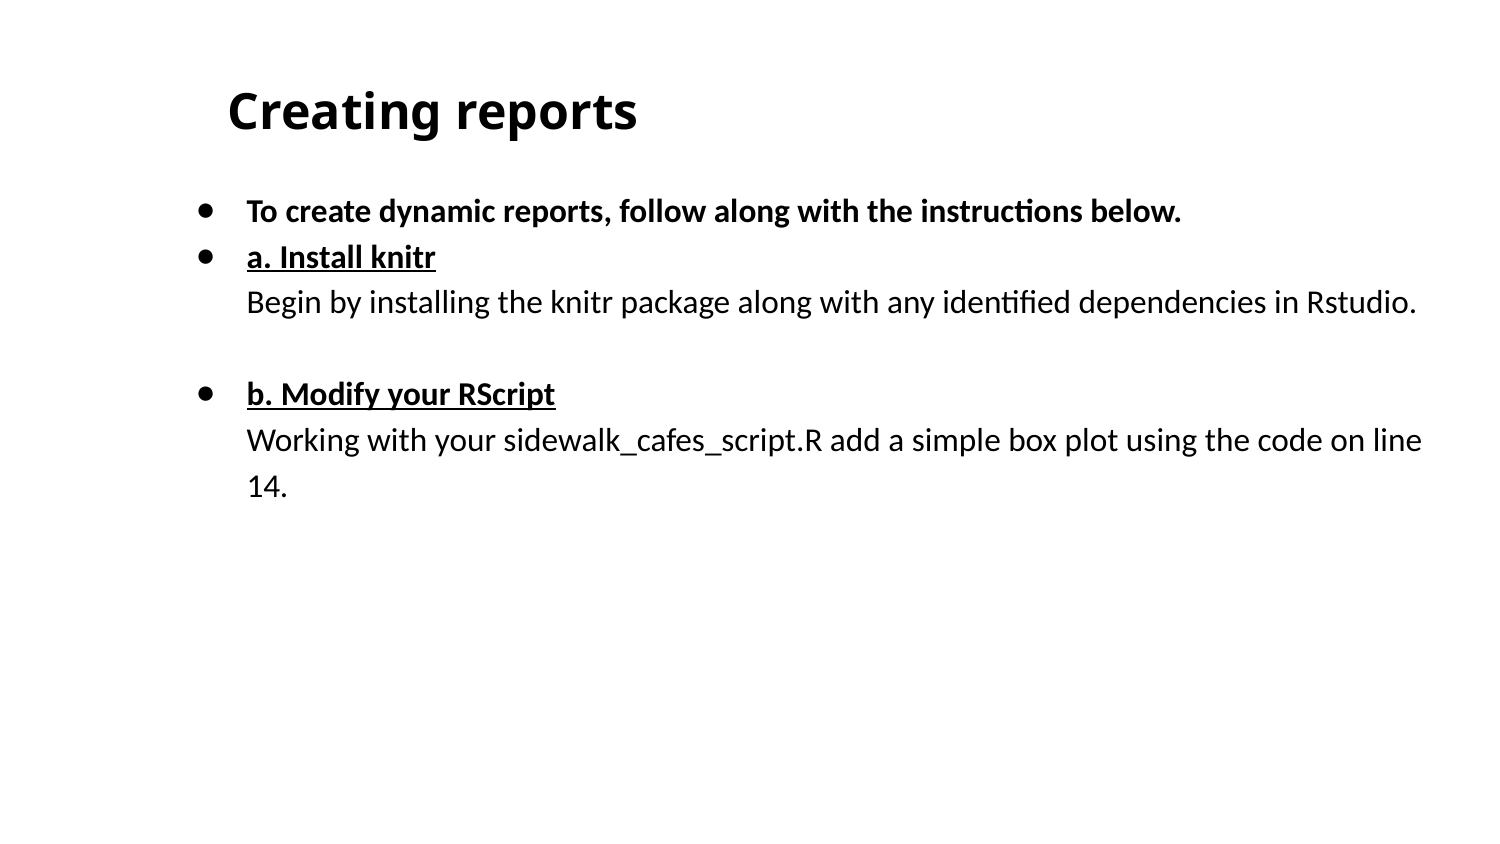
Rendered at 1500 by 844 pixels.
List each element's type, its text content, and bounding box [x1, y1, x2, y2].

list To create dynamic reports, follow along with the instructions below. a. Install knitr Begin by installing the knitr package along with any identified dependencies in Rstudio. b. Modify your RScript Working with your sidewalk_cafes_script.R add a simple box plot using the code on line 14. [156, 167, 1471, 735]
title Creating reports [212, 64, 1368, 167]
